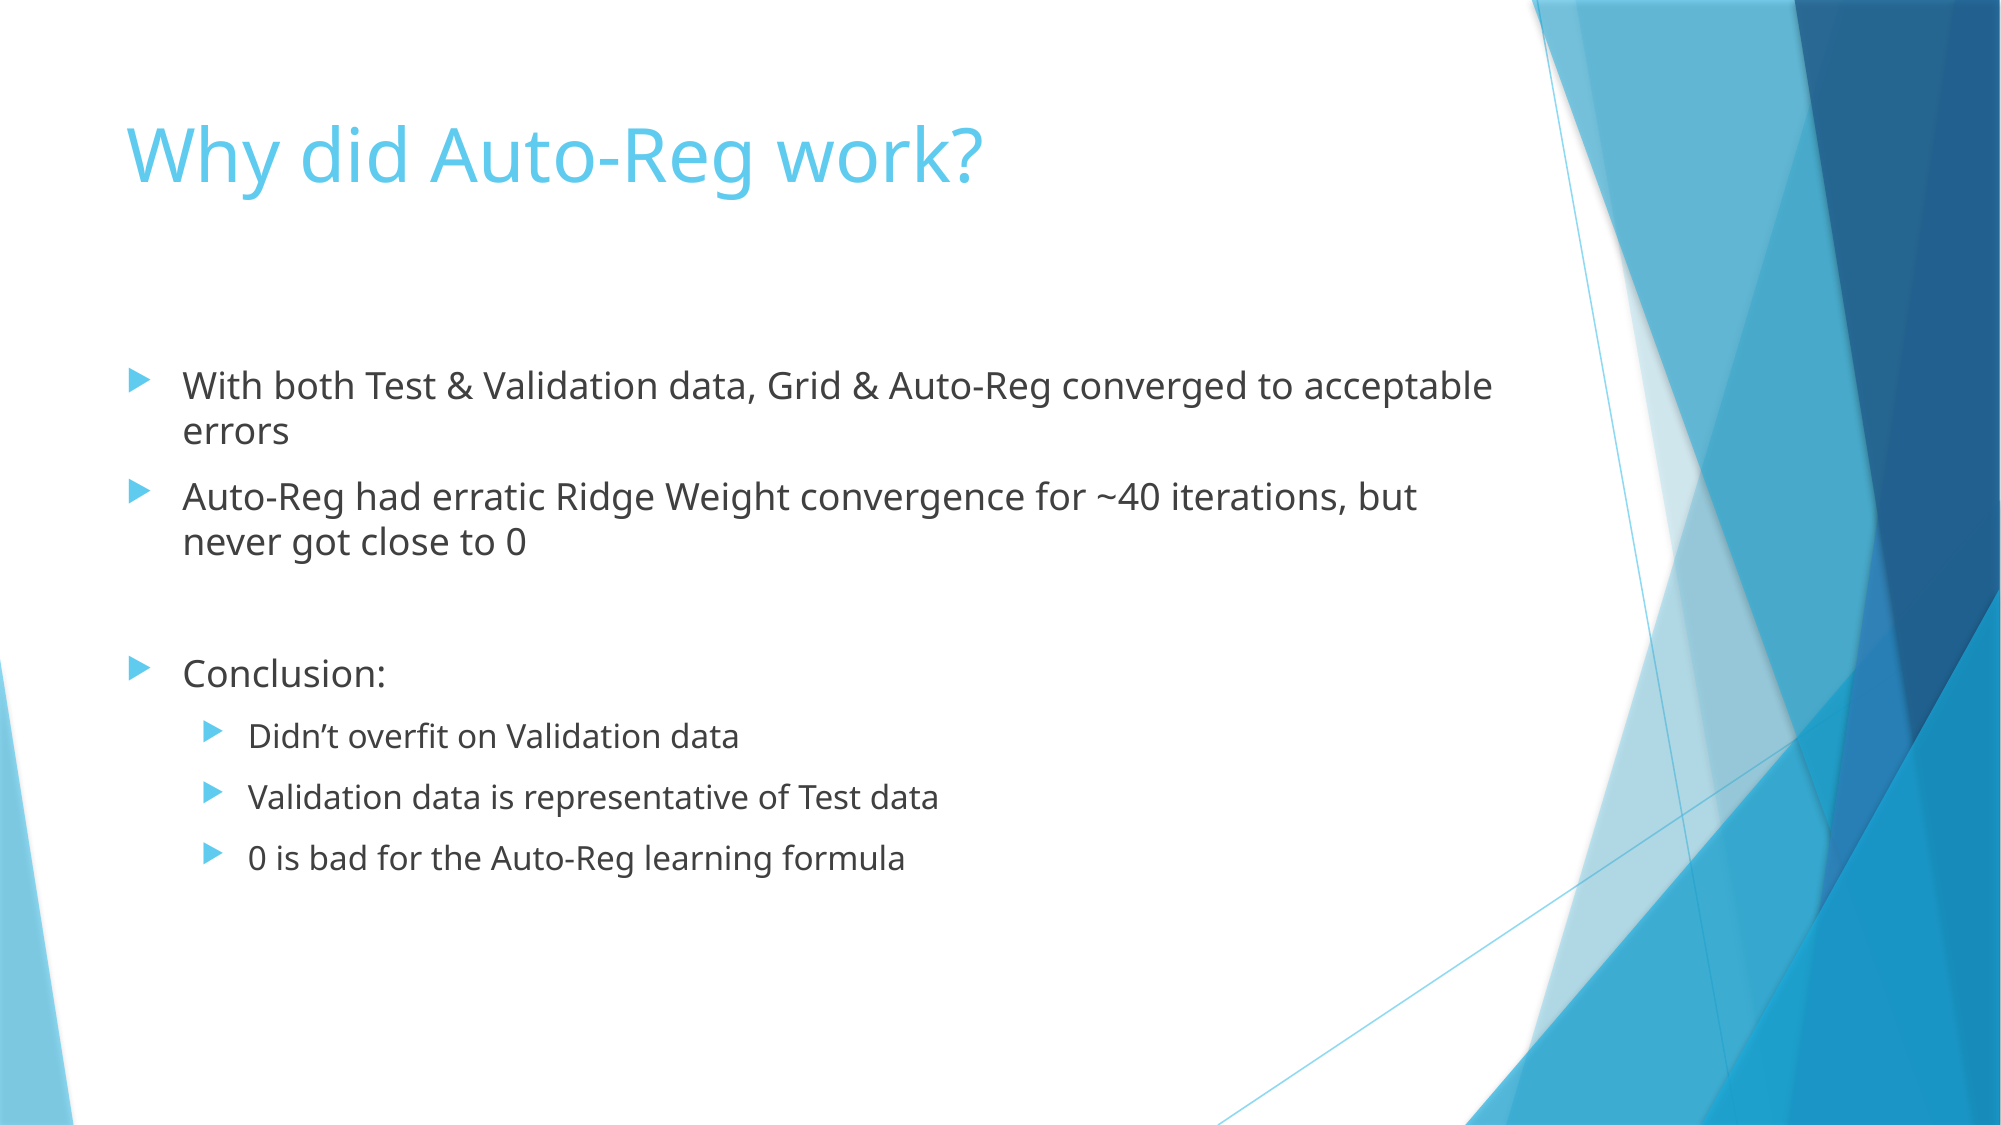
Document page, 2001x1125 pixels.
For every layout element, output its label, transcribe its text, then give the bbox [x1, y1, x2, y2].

list With both Test & Validation data, Grid & Auto-Reg converged to acceptable errors Auto-Reg had erratic Ridge Weight convergence for ~40 iterations, but never got close to 0 Conclusion: Didn’t overfit on Validation data Validation data is representative of Test data 0 is bad for the Auto-Reg learning formula [111, 354, 1522, 992]
title Why did Auto-Reg work? [111, 99, 1522, 317]
